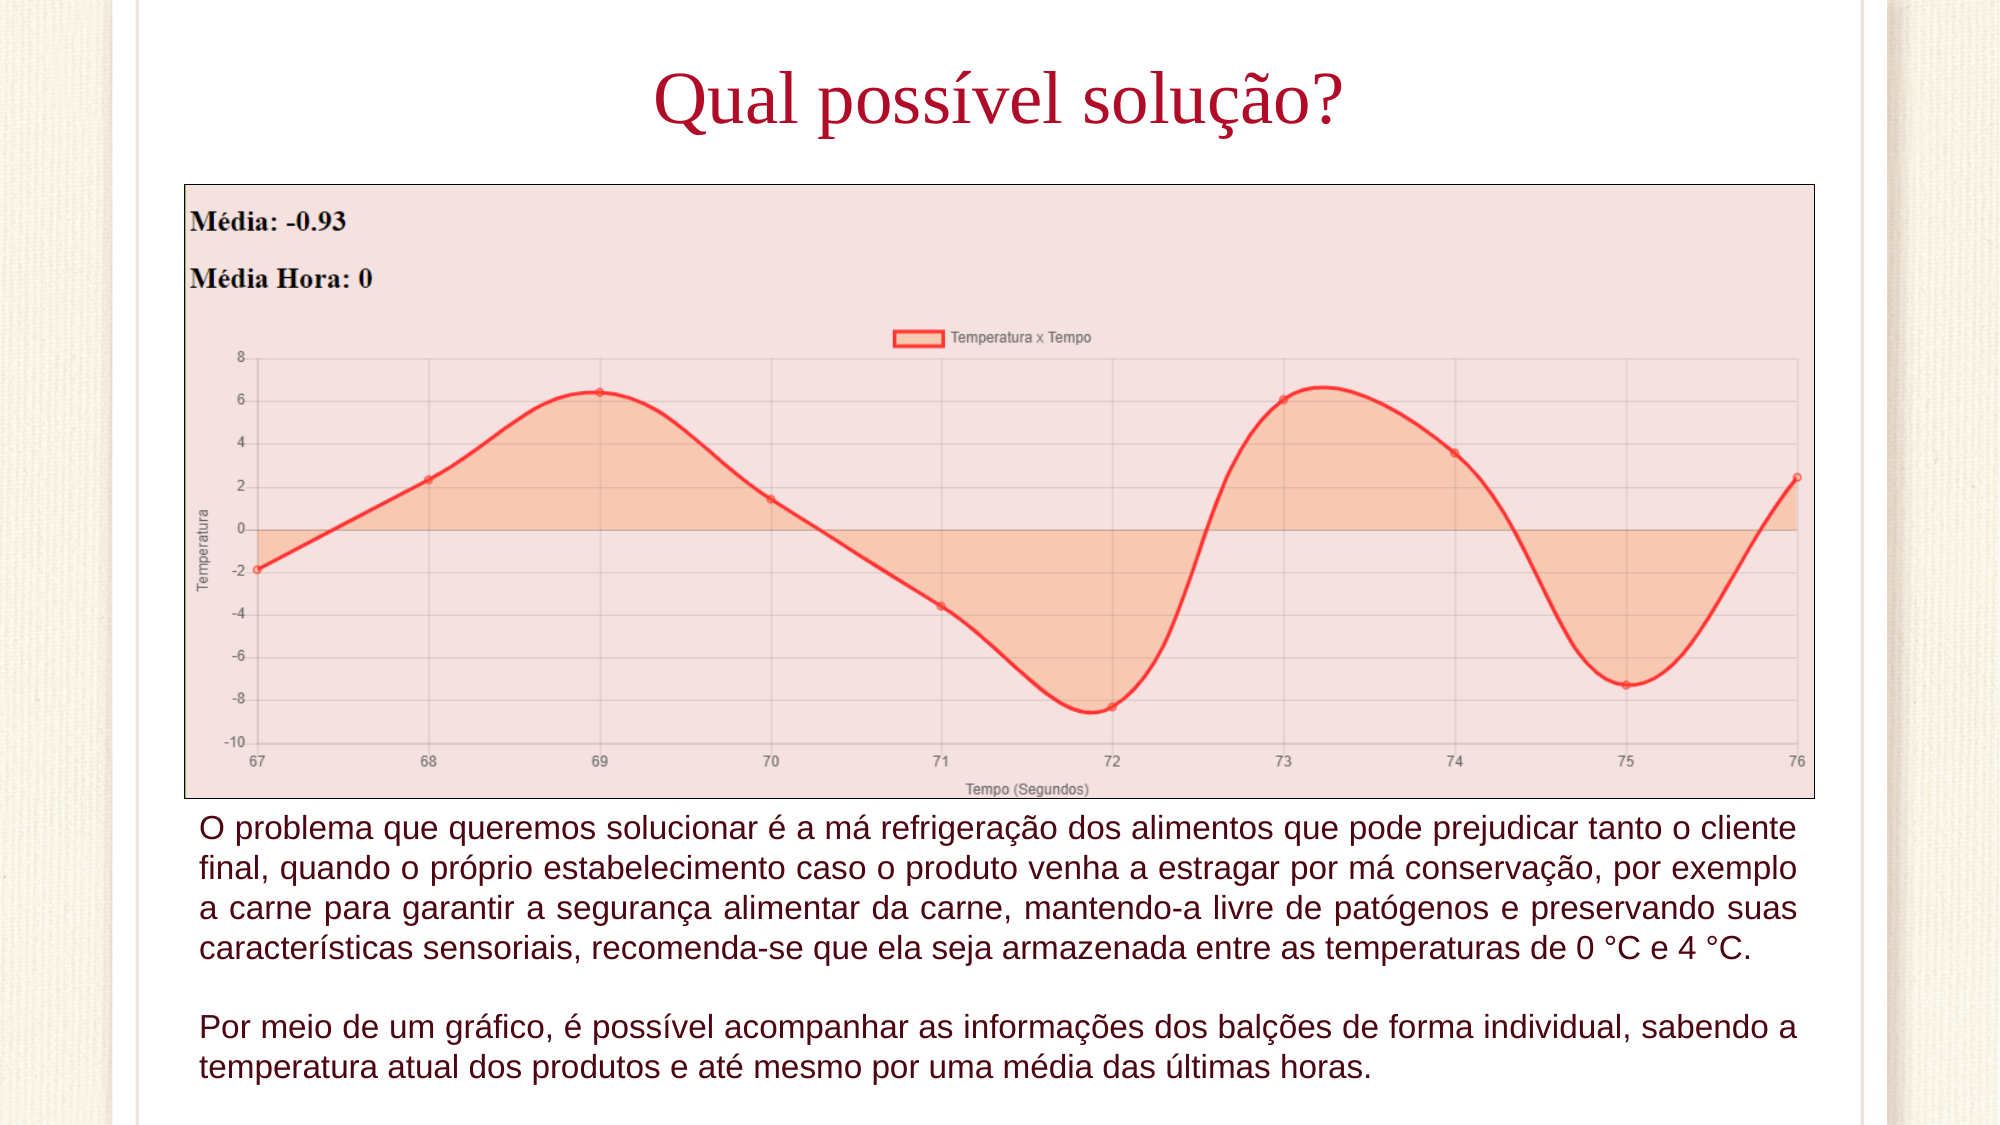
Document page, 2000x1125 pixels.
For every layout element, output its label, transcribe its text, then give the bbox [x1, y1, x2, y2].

picture [0, 0, 112, 1125]
picture [184, 184, 1815, 799]
text_box O problema que queremos solucionar é a má refrigeração dos alimentos que pode prejudicar tanto o cliente final, quando o próprio estabelecimento caso o produto venha a estragar por má conservação, por exemplo a carne para garantir a segurança alimentar da carne, mantendo-a livre de patógenos e preservando suas características sensoriais, recomenda-se que ela seja armazenada entre as temperaturas de 0 °C e 4 °C. Por meio de um gráfico, é possível acompanhar as informações dos balções de forma individual, sabendo a temperatura atual dos produtos e até mesmo por uma média das últimas horas. [184, 799, 1815, 1093]
picture [1888, 0, 2000, 1125]
title Qual possível solução? [249, 28, 1750, 147]
